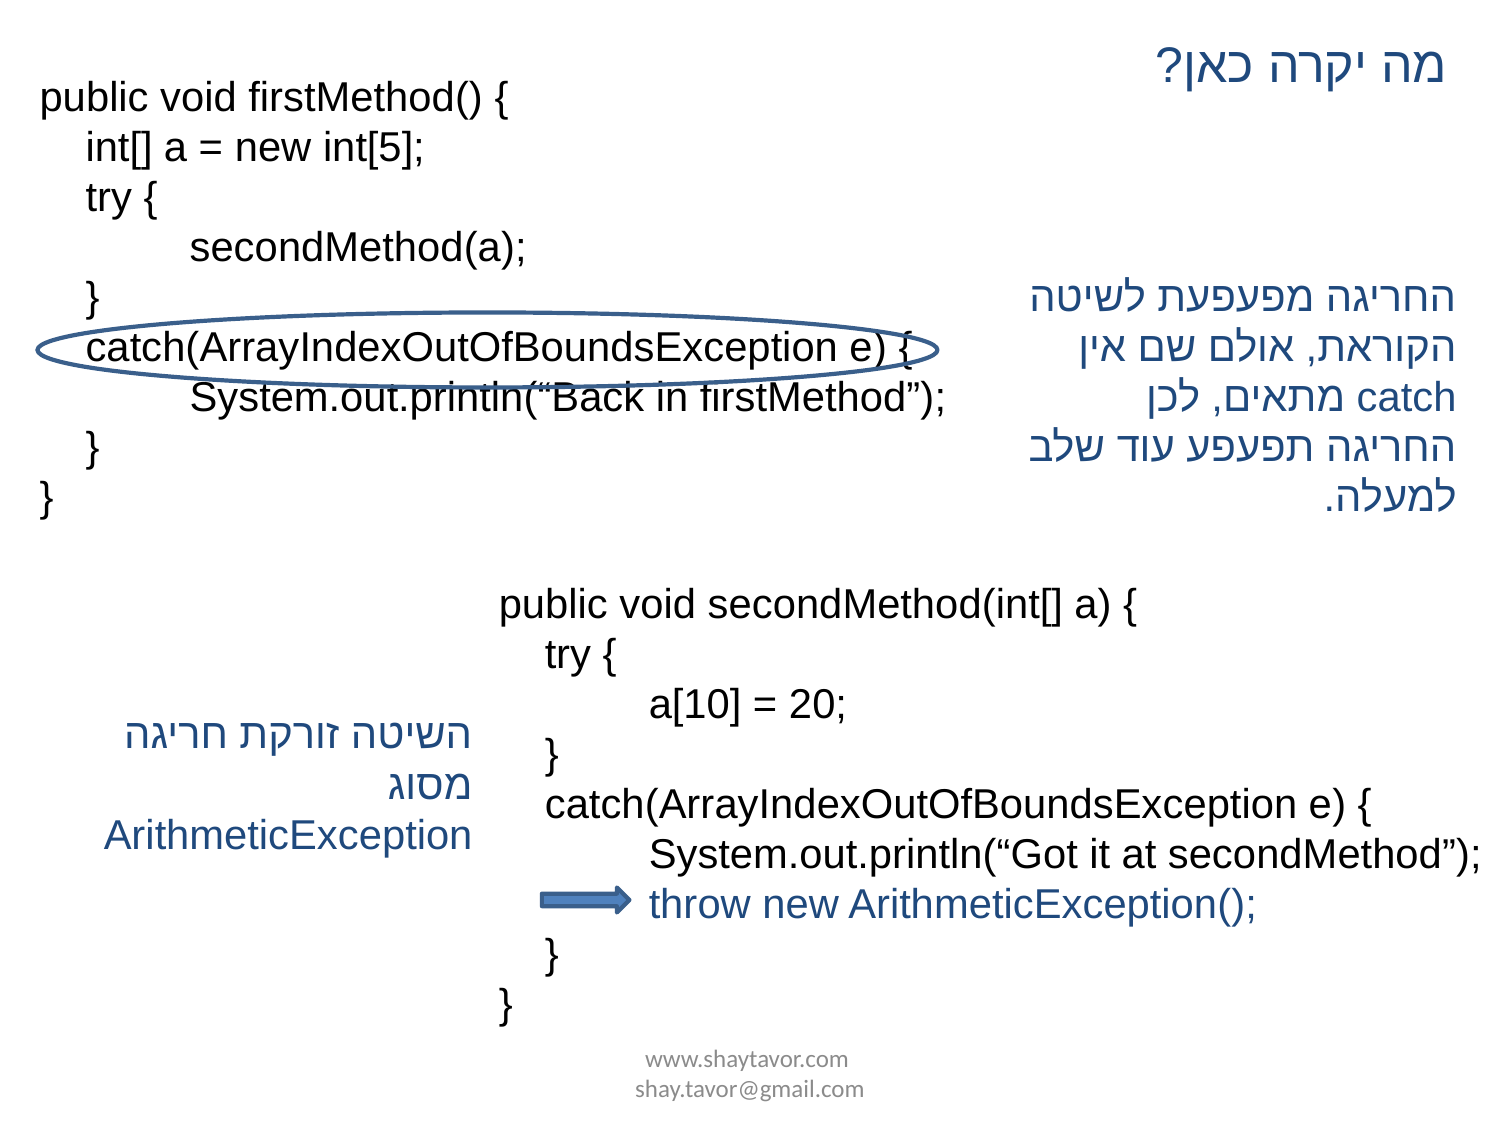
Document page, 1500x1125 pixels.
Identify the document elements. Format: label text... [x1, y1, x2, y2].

text_box public void secondMethod(int[] a) { try { a[10] = 20; } catch(ArrayIndexOutOfBoundsException e) { System.out.println(“Got it at secondMethod”); throw new ArithmeticException(); } } [483, 569, 1500, 1035]
text_box החריגה מפעפעת לשיטה הקוראת, אולם שם אין catch מתאים, לכן החריגה תפעפע עוד שלב למעלה. [996, 262, 1472, 528]
text_box public void firstMethod() { int[] a = new int[5]; try { secondMethod(a); } catch(ArrayIndexOutOfBoundsException e) { System.out.println(“Back in firstMethod”); } } [24, 62, 1063, 528]
footer www.shaytavor.com shay.tavor@gmail.com [512, 1042, 988, 1103]
text_box [539, 885, 632, 915]
text_box [35, 310, 940, 390]
text_box מה יקרה כאן? [1024, 24, 1463, 100]
text_box השיטה זורקת חריגה מסוג ArithmeticException [37, 699, 488, 865]
